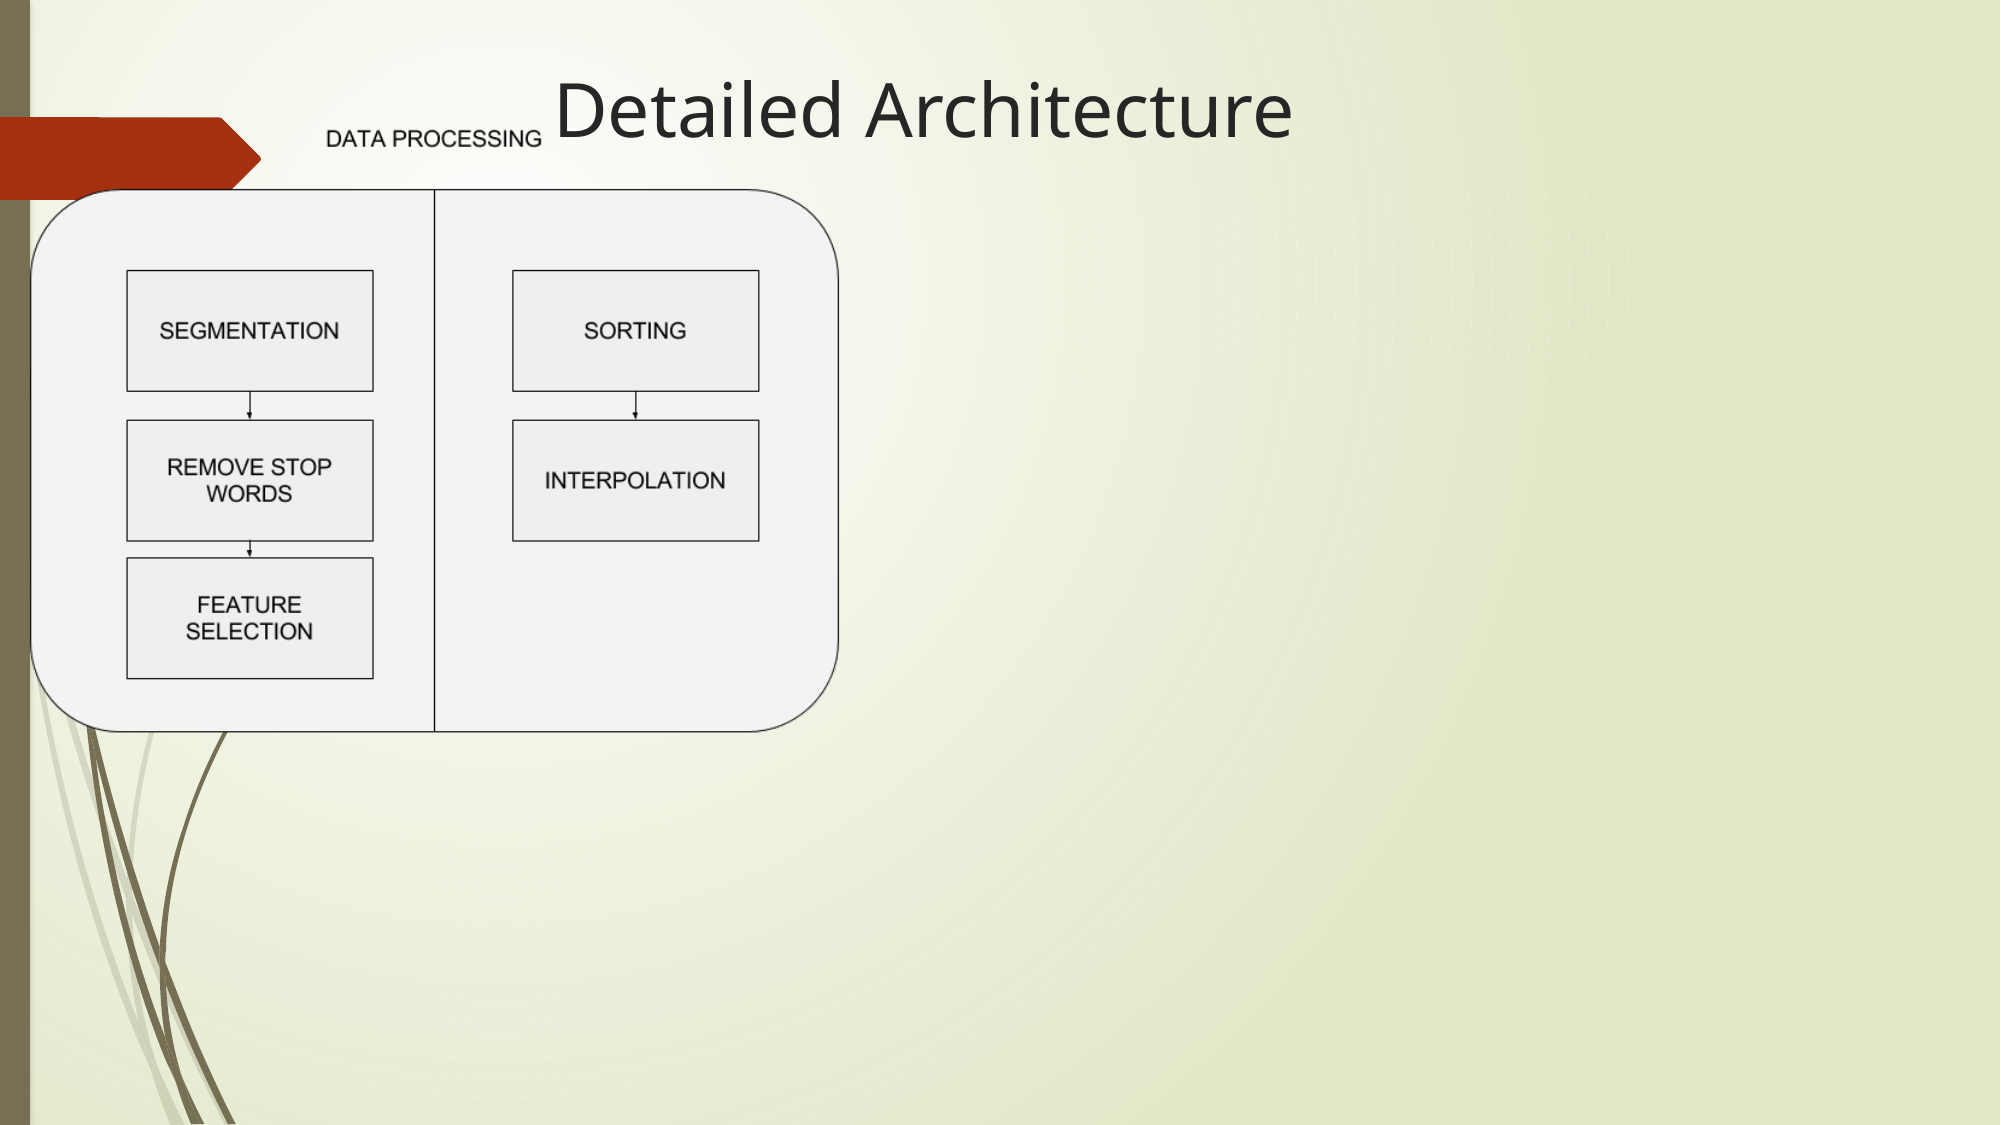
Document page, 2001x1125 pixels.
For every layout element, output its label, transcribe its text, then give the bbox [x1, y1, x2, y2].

title Detailed Architecture [538, 55, 2000, 266]
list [0, 101, 869, 753]
